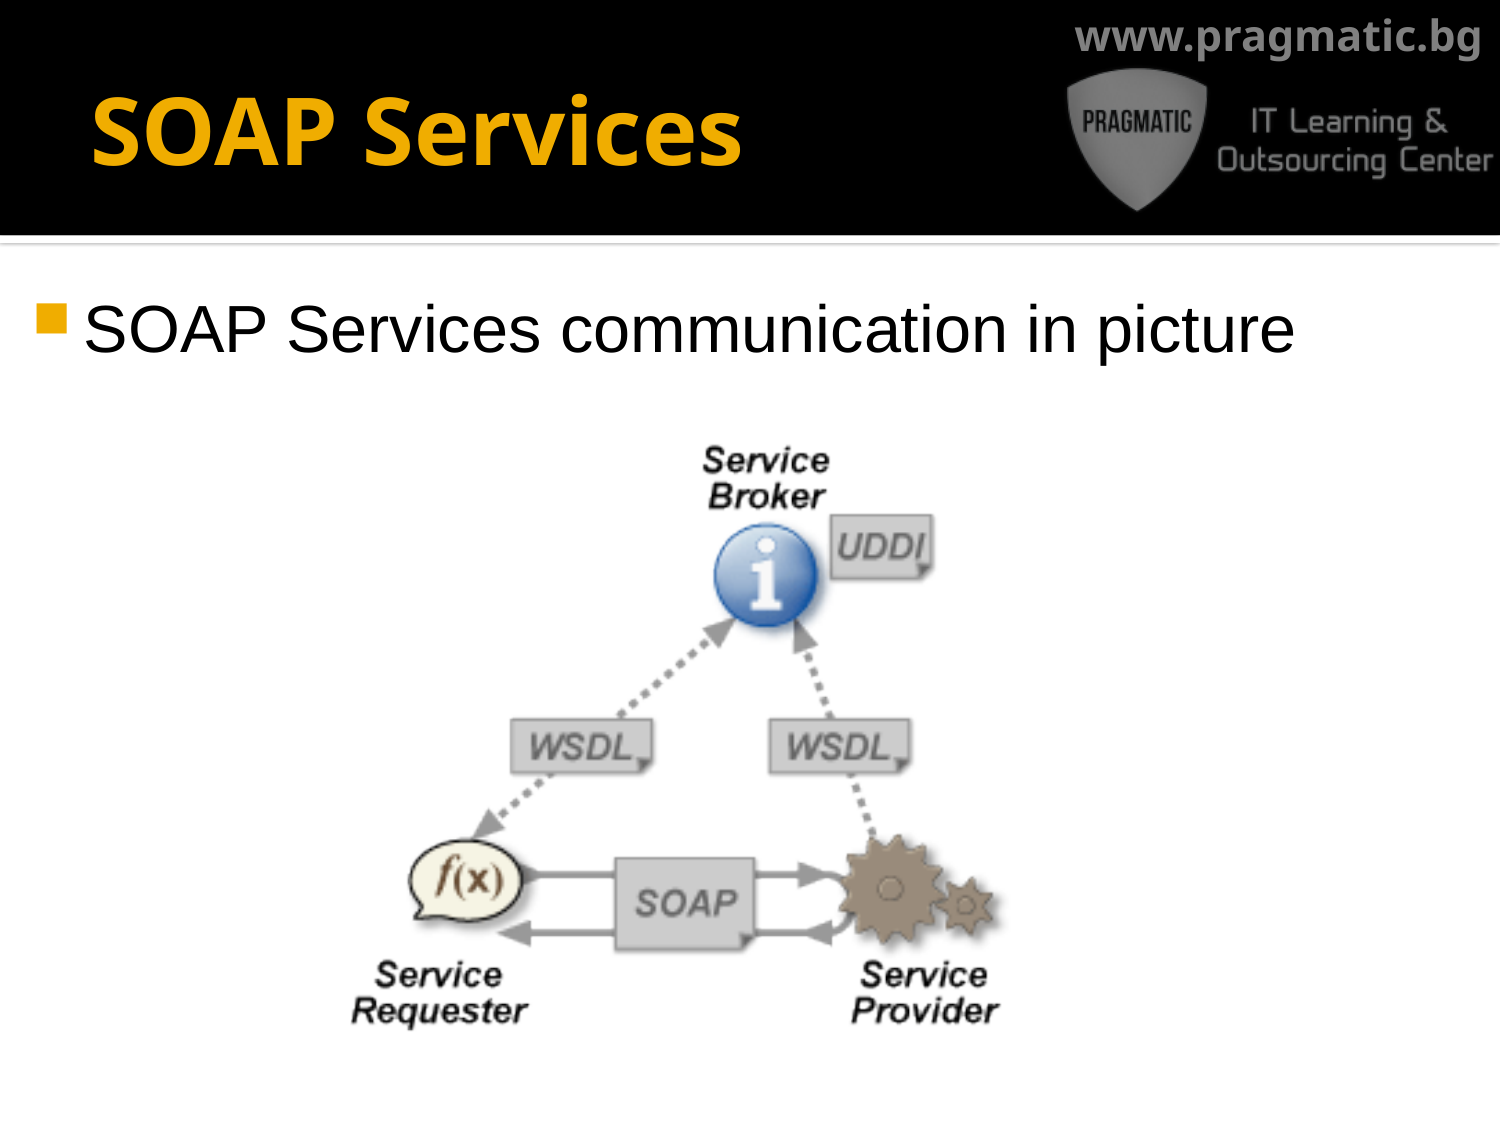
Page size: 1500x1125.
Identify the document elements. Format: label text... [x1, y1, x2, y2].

picture [1063, 62, 1500, 217]
picture [349, 437, 1013, 1040]
list SOAP Services communication in picture [2, 230, 1500, 438]
title SOAP Services [75, 24, 1063, 230]
